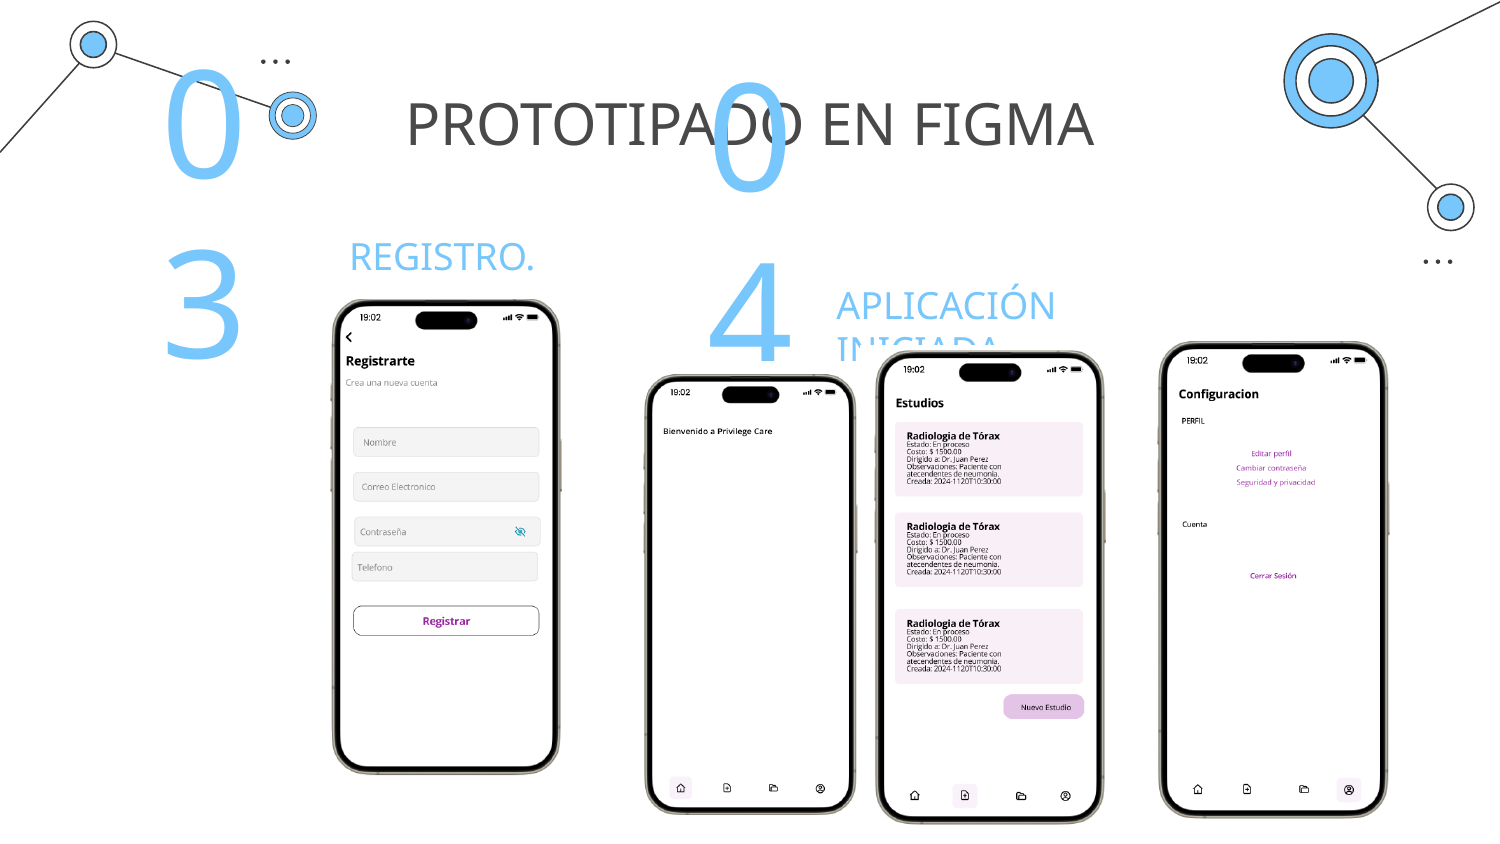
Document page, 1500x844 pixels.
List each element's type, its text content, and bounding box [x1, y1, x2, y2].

text_box 03 [107, 227, 302, 404]
text_box [83, 278, 278, 456]
subtitle REGISTRO. [334, 217, 654, 279]
picture [625, 320, 1443, 840]
text_box 04 [653, 240, 847, 359]
title PROTOTIPADO EN FIGMA [257, 72, 1243, 171]
subtitle APLICACIÓN INICIADA. [847, 266, 1219, 329]
picture [310, 278, 586, 798]
